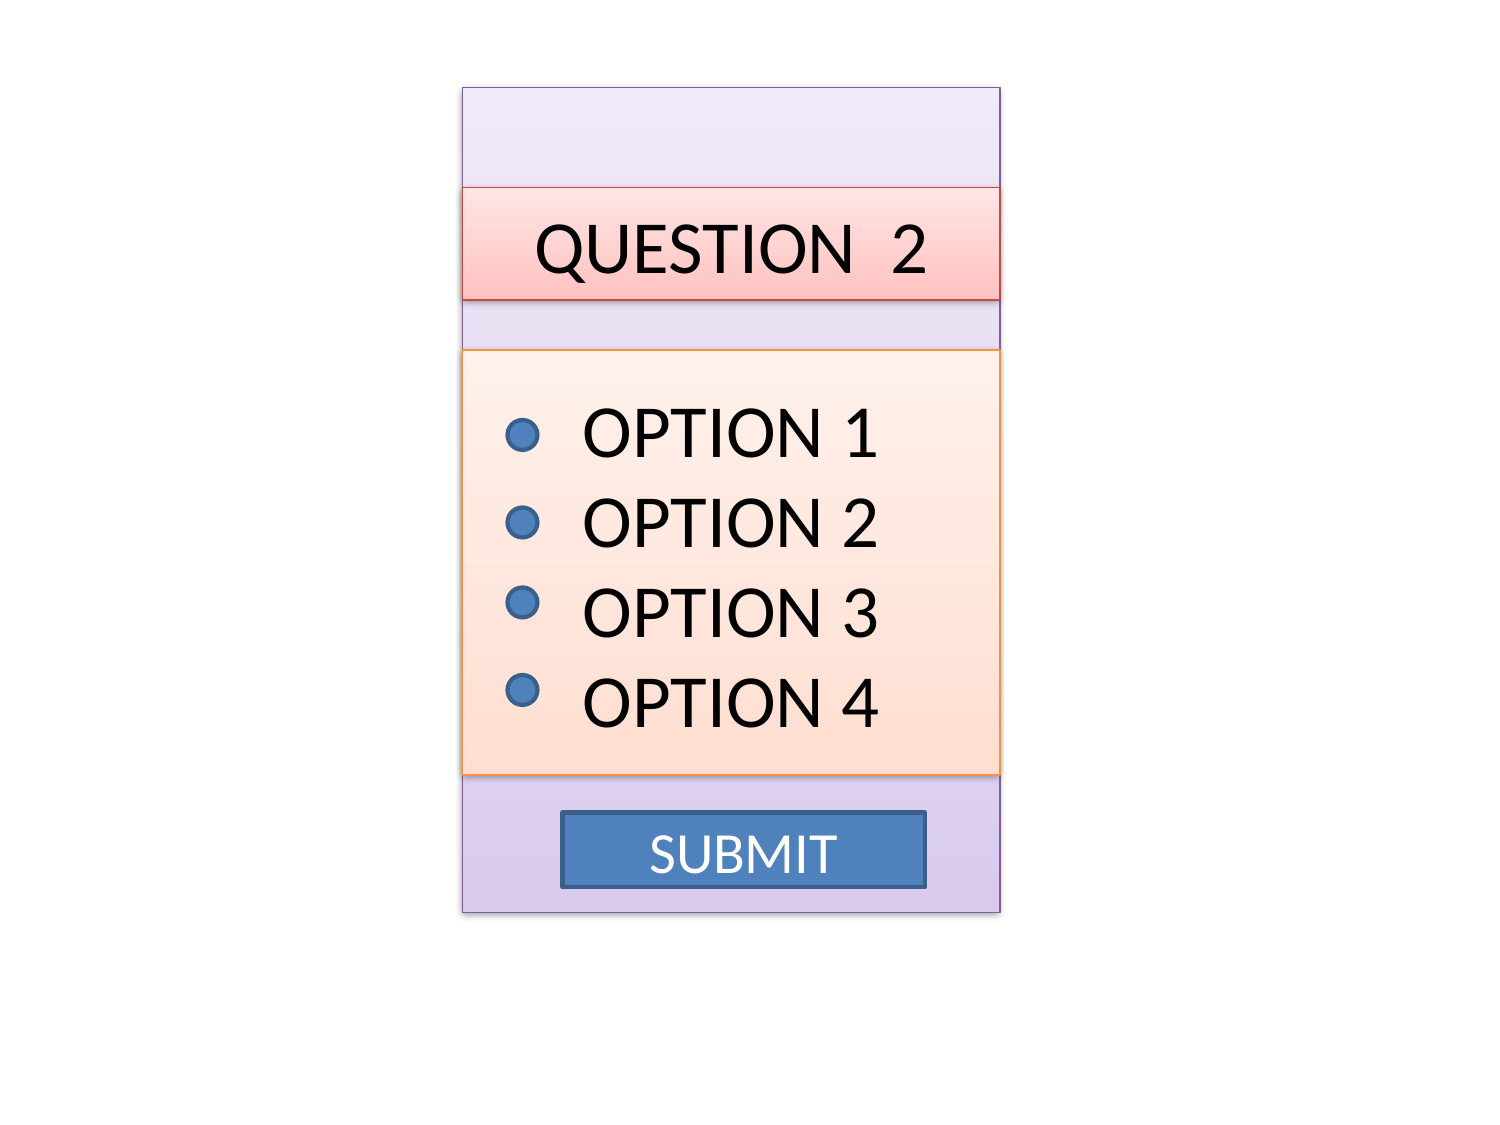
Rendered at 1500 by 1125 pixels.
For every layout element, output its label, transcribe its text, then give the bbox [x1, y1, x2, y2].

text_box SUBMIT [560, 810, 927, 889]
text_box [505, 505, 540, 540]
text_box QUESTION 2 [462, 187, 1001, 301]
text_box [462, 305, 1001, 349]
text_box [462, 87, 1001, 187]
text_box [505, 585, 540, 620]
text_box OPTION 1 OPTION 2 OPTION 3 OPTION 4 [462, 349, 1001, 776]
text_box [462, 780, 1001, 913]
text_box [505, 672, 540, 708]
text_box [505, 417, 540, 453]
